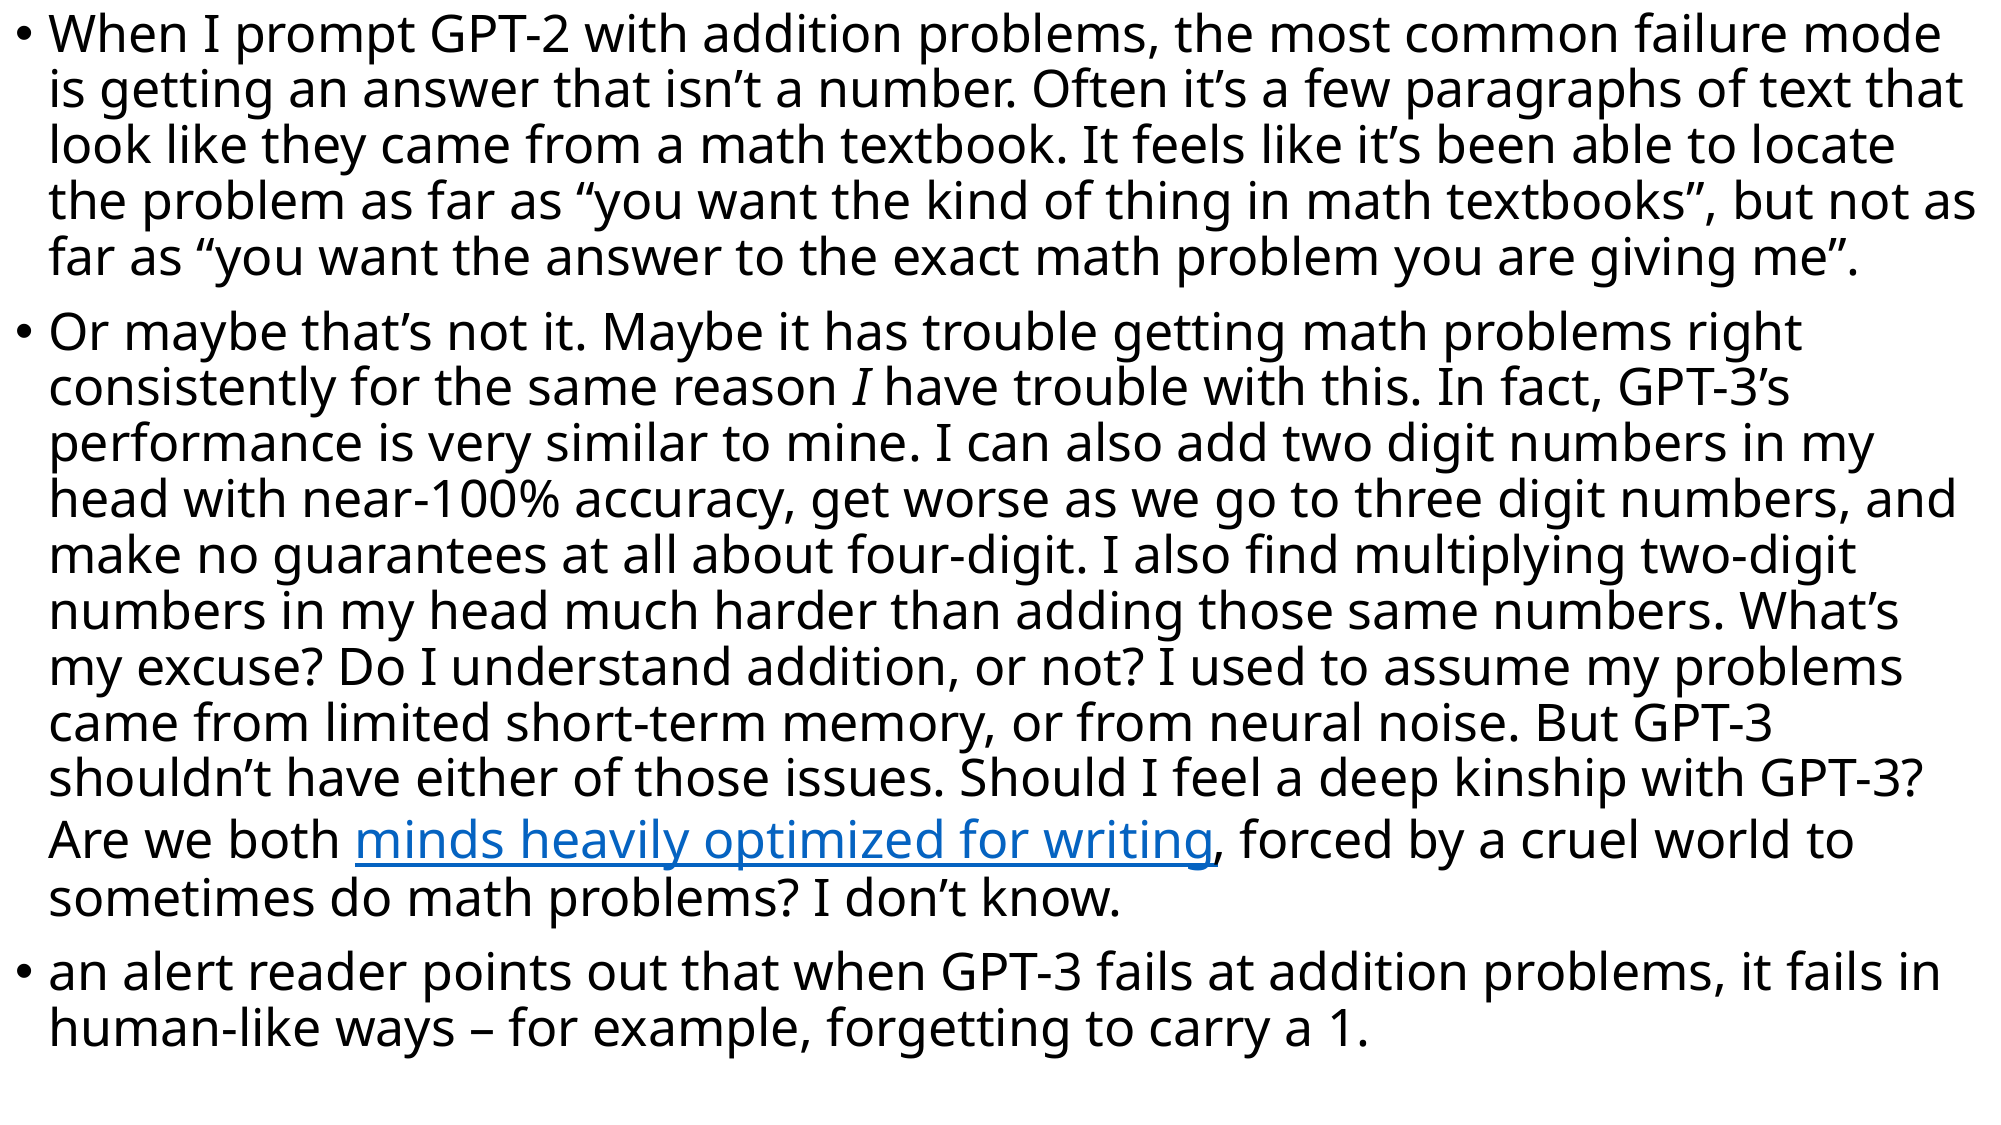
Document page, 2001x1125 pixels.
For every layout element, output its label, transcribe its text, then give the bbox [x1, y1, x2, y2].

list When I prompt GPT-2 with addition problems, the most common failure mode is getting an answer that isn’t a number. Often it’s a few paragraphs of text that look like they came from a math textbook. It feels like it’s been able to locate the problem as far as “you want the kind of thing in math textbooks”, but not as far as “you want the answer to the exact math problem you are giving me”. Or maybe that’s not it. Maybe it has trouble getting math problems right consistently for the same reason I have trouble with this. In fact, GPT-3’s performance is very similar to mine. I can also add two digit numbers in my head with near-100% accuracy, get worse as we go to three digit numbers, and make no guarantees at all about four-digit. I also find multiplying two-digit numbers in my head much harder than adding those same numbers. What’s my excuse? Do I understand addition, or not? I used to assume my problems came from limited short-term memory, or from neural noise. But GPT-3 shouldn’t have either of those issues. Should I feel a deep kinship with GPT-3? Are we both minds heavily optimized for writing, forced by a cruel world to sometimes do math problems? I don’t know. an alert reader points out that when GPT-3 fails at addition problems, it fails in human-like ways – for example, forgetting to carry a 1. [0, 0, 2000, 1124]
